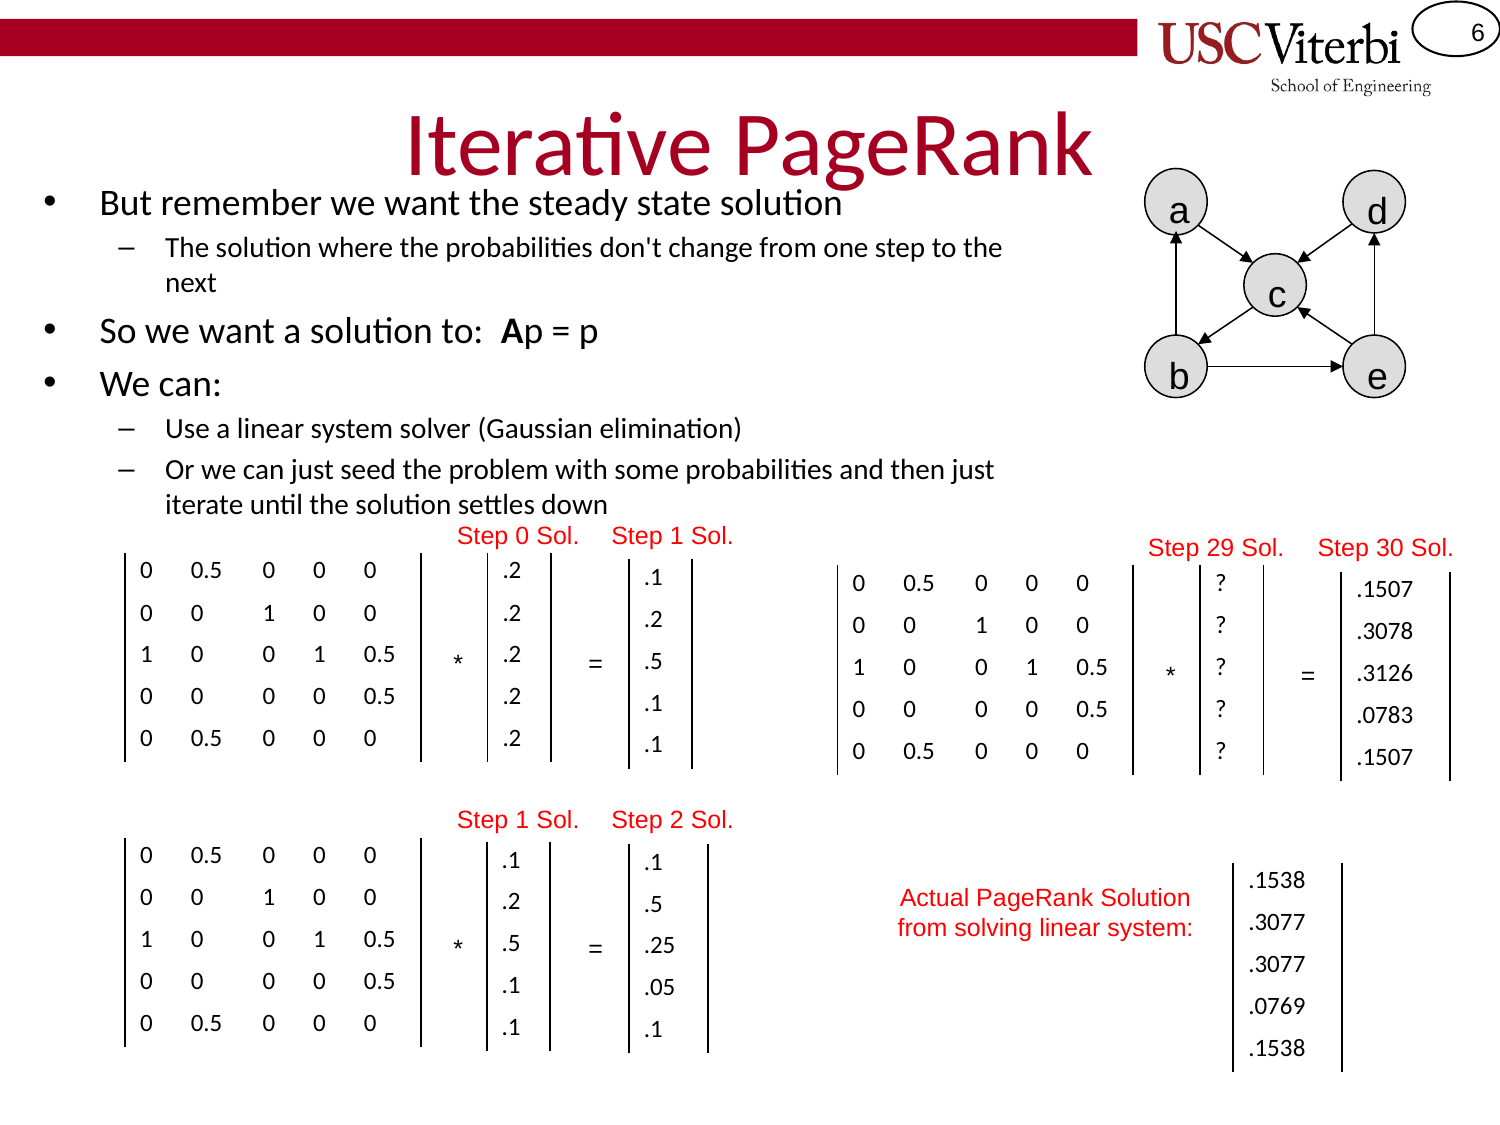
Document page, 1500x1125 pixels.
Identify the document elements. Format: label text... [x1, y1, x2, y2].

table_cell 0 [176, 679, 247, 720]
table_cell 1 [960, 607, 1011, 649]
title Iterative PageRank [75, 45, 1425, 233]
table_cell 0 [838, 607, 888, 649]
table_cell .5 [488, 926, 549, 968]
table_cell .1538 [1234, 1030, 1341, 1072]
table_cell 0 [888, 607, 960, 649]
table_header 0 [349, 553, 420, 595]
table_cell ? [1201, 733, 1263, 775]
text_box Step 29 Sol. [1124, 524, 1297, 562]
table_cell .2 [488, 637, 550, 679]
table_cell ? [1201, 607, 1263, 649]
table_cell .3077 [1234, 946, 1341, 988]
table_cell 0 [888, 649, 960, 691]
table_header 0 [126, 553, 176, 595]
table_cell 1 [298, 637, 349, 679]
table_cell 0.5 [349, 963, 420, 1005]
table_cell .2 [488, 595, 550, 637]
text_box e [1343, 335, 1406, 398]
table_cell 0 [349, 1005, 420, 1047]
picture [1425, 50, 1463, 119]
table_cell .2 [488, 884, 549, 926]
table_header 0 [960, 565, 1011, 607]
table_cell 0 [838, 733, 888, 775]
table_cell 0 [176, 963, 247, 1005]
list But remember we want the steady state solution The solution where the probabilities don't change from one step to the next So we want a solution to: Ap = p We can: Use a linear system solver (Gaussian elimination) Or we can just seed the problem with some probabilities and then just iterate until the solution settles down [28, 170, 1038, 544]
table_cell 0 [298, 963, 349, 1005]
table_cell 0 [960, 649, 1011, 691]
table_header 0.5 [176, 553, 247, 595]
table_header 0.5 [176, 838, 247, 879]
table_header 0 [298, 838, 349, 879]
table_cell 0 [298, 879, 349, 921]
table_cell 0 [1011, 691, 1062, 733]
text_box = [1275, 652, 1342, 691]
table_cell 1 [126, 921, 176, 963]
table_cell 0 [126, 720, 176, 762]
table_header 0 [126, 838, 176, 879]
table_cell .0769 [1234, 988, 1341, 1030]
table_cell 0 [838, 691, 888, 733]
table_header 0 [838, 565, 888, 607]
table_cell 1 [298, 921, 349, 963]
table_cell 0.5 [349, 679, 420, 720]
text_box Step 0 Sol. [441, 511, 595, 550]
table_header 0 [247, 838, 298, 879]
table_cell .25 [630, 928, 707, 970]
text_box Step 2 Sol. [595, 796, 750, 834]
table_cell 0 [126, 595, 176, 637]
table_cell 0 [298, 1005, 349, 1047]
text_box * [1137, 652, 1204, 691]
text_box c [1243, 253, 1307, 317]
table_cell 1 [247, 595, 298, 637]
text_box a [1144, 168, 1208, 235]
table_cell 0 [349, 720, 420, 762]
table_cell 0.5 [1062, 691, 1132, 733]
table_header 0 [247, 553, 298, 595]
table_cell .1 [488, 968, 549, 1010]
table_header ? [1201, 565, 1263, 607]
table_cell 0.5 [888, 733, 960, 775]
text_box = [562, 640, 629, 678]
table_cell .1 [488, 1010, 549, 1051]
table_cell 0 [247, 963, 298, 1005]
table_cell 0 [1062, 607, 1132, 649]
table_cell .3126 [1342, 655, 1449, 697]
table_cell .2 [488, 679, 550, 720]
table_cell 0 [126, 963, 176, 1005]
table_cell 0 [349, 595, 420, 637]
table_cell 0 [888, 691, 960, 733]
text_box Step 30 Sol. [1297, 524, 1475, 562]
table_header 0.5 [888, 565, 960, 607]
table_cell 0 [1062, 733, 1132, 775]
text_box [1296, 306, 1353, 345]
table_cell .1 [630, 727, 691, 769]
table_cell .1 [630, 685, 691, 727]
table_header .1 [630, 844, 707, 886]
table_cell 0 [247, 1005, 298, 1047]
table_cell 0 [176, 879, 247, 921]
table_cell ? [1201, 691, 1263, 733]
table_header 0 [298, 553, 349, 595]
table_cell .2 [630, 601, 691, 643]
text_box = [562, 924, 629, 963]
table_cell .1 [630, 1011, 707, 1053]
table_header .1 [488, 842, 549, 884]
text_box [1197, 224, 1254, 264]
table_cell ? [1201, 649, 1263, 691]
table_header 0 [349, 838, 420, 879]
table_cell .5 [630, 886, 707, 928]
table_cell 0 [349, 879, 420, 921]
table_cell .05 [630, 970, 707, 1011]
table_header 0 [1062, 565, 1132, 607]
table_cell 0.5 [176, 1005, 247, 1047]
table_cell .3077 [1234, 904, 1341, 946]
table_cell 0 [126, 679, 176, 720]
table_cell 0.5 [1062, 649, 1132, 691]
table_cell 0 [960, 691, 1011, 733]
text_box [1296, 223, 1353, 264]
table_cell .1507 [1342, 739, 1449, 781]
table_cell 0 [176, 637, 247, 679]
table_cell 0 [247, 720, 298, 762]
table_header .1538 [1234, 863, 1341, 904]
table_cell 0 [176, 595, 247, 637]
table_cell 1 [247, 879, 298, 921]
table_header .2 [488, 553, 550, 595]
text_box Step 1 Sol. [441, 796, 595, 834]
table_header 0 [1011, 565, 1062, 607]
table_cell .3078 [1342, 613, 1449, 655]
text_box * [425, 924, 486, 963]
table_cell 0 [247, 679, 298, 720]
table_header .1507 [1342, 572, 1449, 613]
text_box b [1144, 335, 1208, 398]
table_cell 0 [1011, 607, 1062, 649]
table_cell 0 [247, 921, 298, 963]
picture [1125, 0, 1447, 45]
table_cell 0 [176, 921, 247, 963]
table_cell 0 [126, 1005, 176, 1047]
table_cell 0 [298, 679, 349, 720]
table_cell 0 [298, 595, 349, 637]
table_cell 1 [838, 649, 888, 691]
text_box Step 1 Sol. [595, 511, 750, 550]
table_cell 0.5 [349, 637, 420, 679]
table_cell 0.5 [349, 921, 420, 963]
table_cell 0 [298, 720, 349, 762]
table_cell .2 [488, 720, 550, 762]
table_cell 1 [1011, 649, 1062, 691]
table_cell .5 [630, 643, 691, 685]
picture [1414, 3, 1463, 55]
table_header .1 [630, 559, 691, 601]
table_cell 0 [1011, 733, 1062, 775]
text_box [1197, 306, 1254, 345]
table_cell 0 [247, 637, 298, 679]
table_cell 1 [126, 637, 176, 679]
table_cell 0 [126, 879, 176, 921]
table_cell 0.5 [176, 720, 247, 762]
table_cell 0 [960, 733, 1011, 775]
text_box Actual PageRank Solution from solving linear system: [874, 874, 1217, 944]
text_box d [1342, 170, 1406, 233]
table_cell .0783 [1342, 697, 1449, 739]
text_box * [425, 640, 492, 678]
